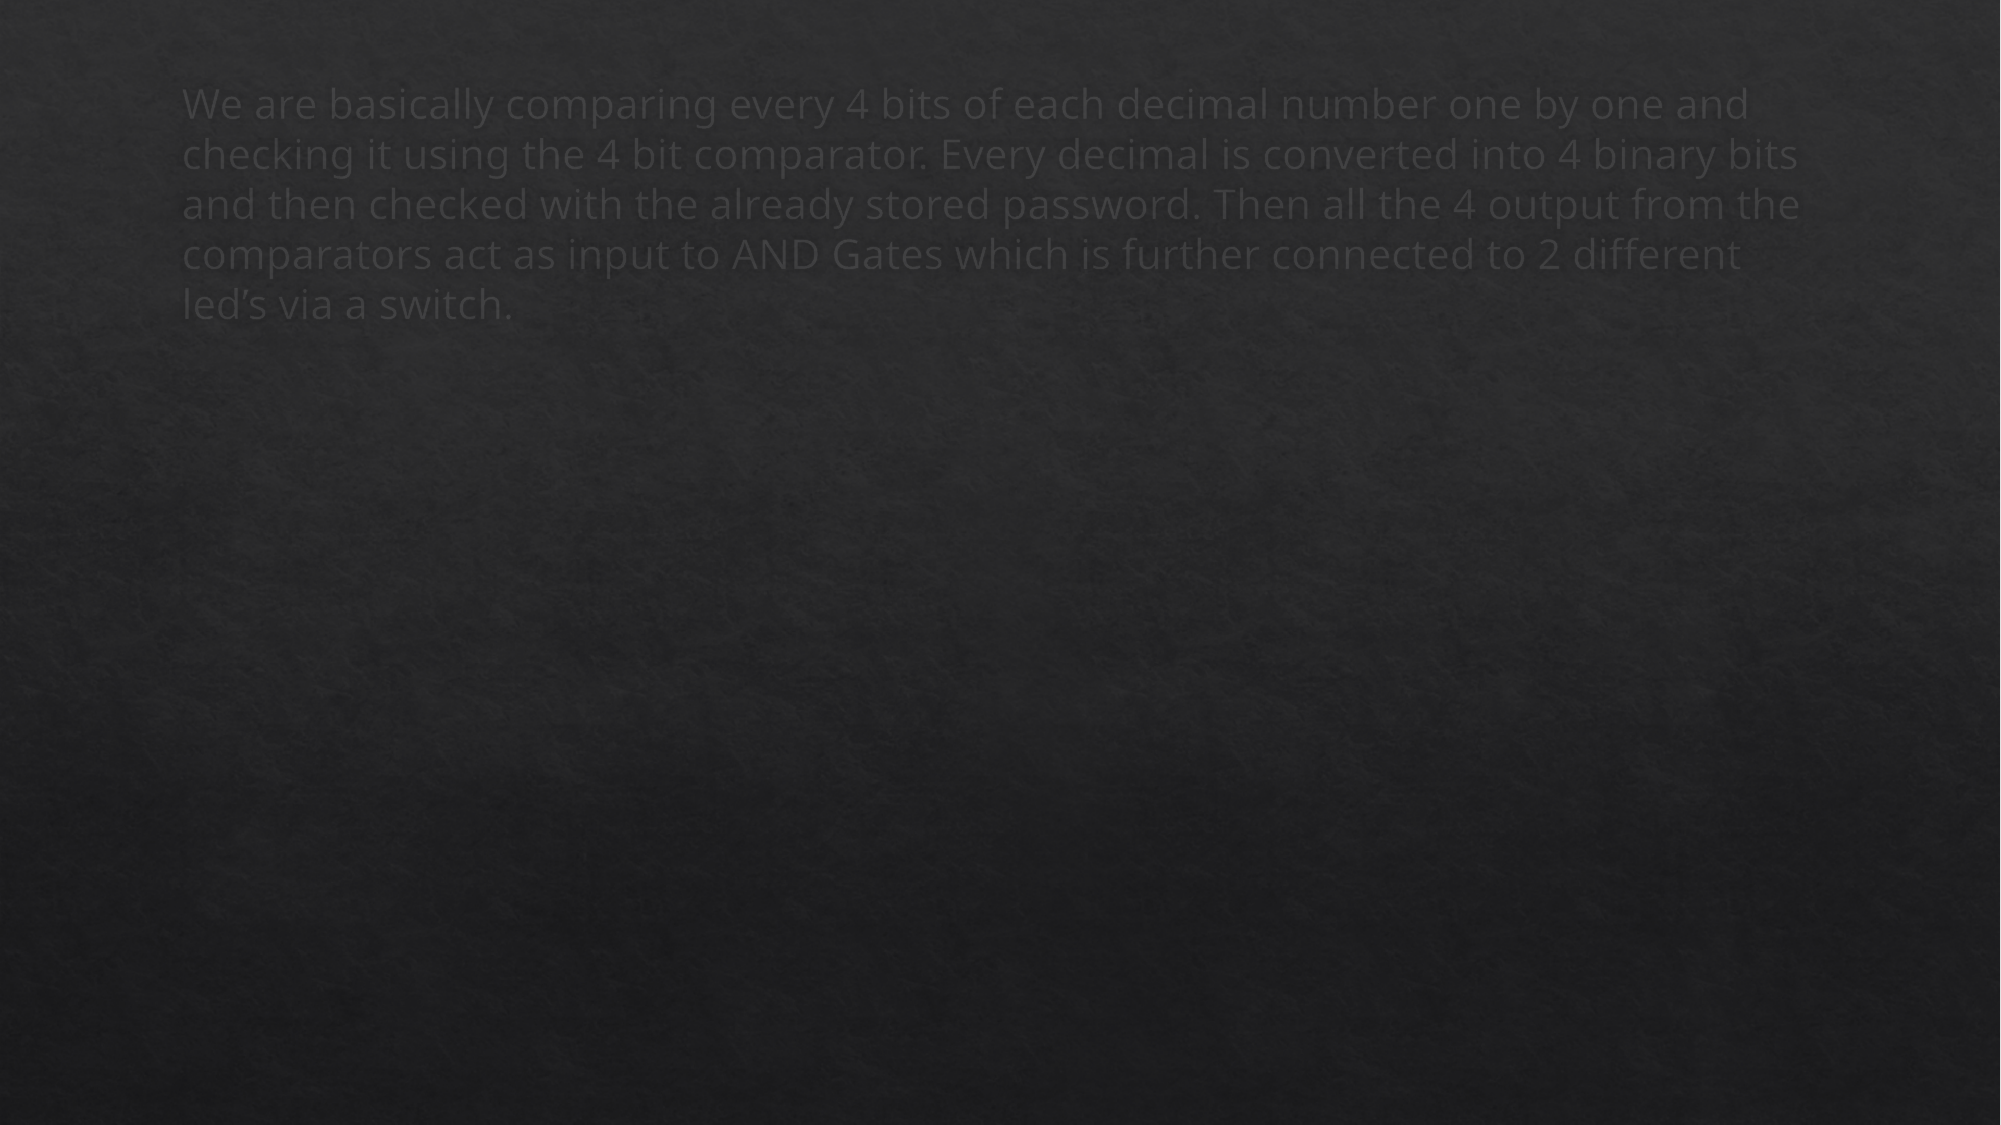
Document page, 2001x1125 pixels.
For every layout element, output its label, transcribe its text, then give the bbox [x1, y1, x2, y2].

subtitle We are basically comparing every 4 bits of each decimal number one by one and checking it using the 4 bit comparator. Every decimal is converted into 4 binary bits and then checked with the already stored password. Then all the 4 output from the comparators act as input to AND Gates which is further connected to 2 different led’s via a switch. [166, 69, 1833, 1029]
